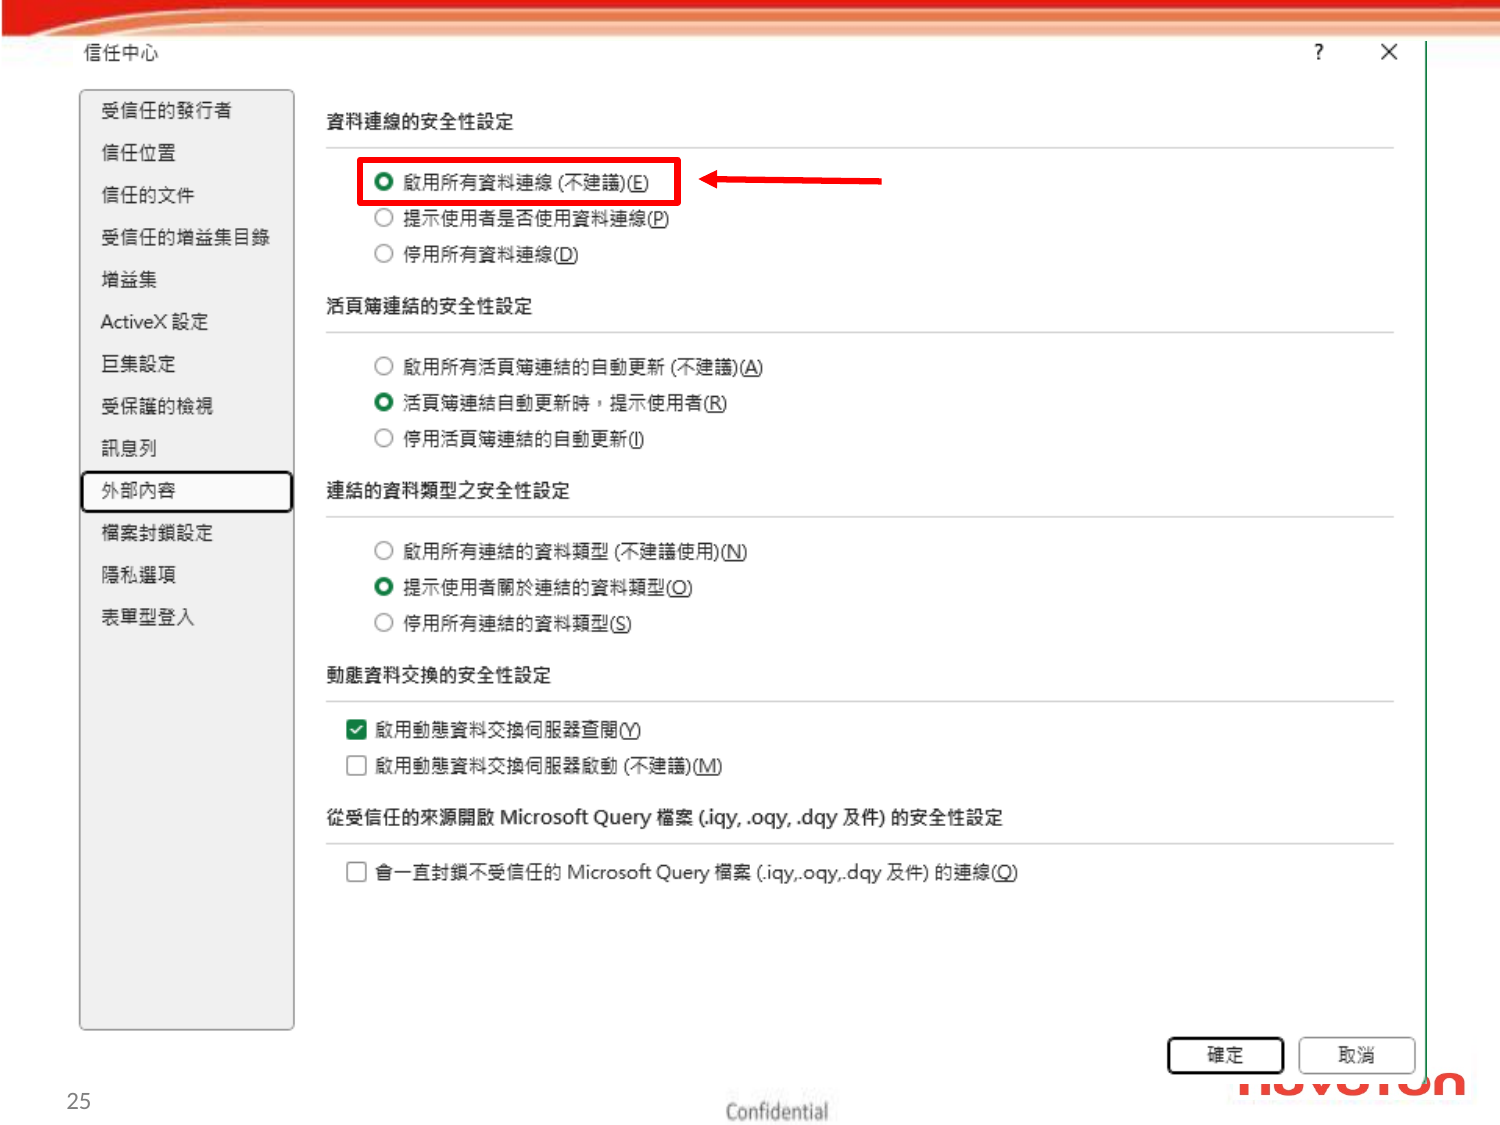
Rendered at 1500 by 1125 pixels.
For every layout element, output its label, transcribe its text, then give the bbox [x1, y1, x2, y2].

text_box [698, 178, 882, 182]
picture [1, 0, 1500, 1125]
slide_number 24 [0, 1069, 160, 1125]
